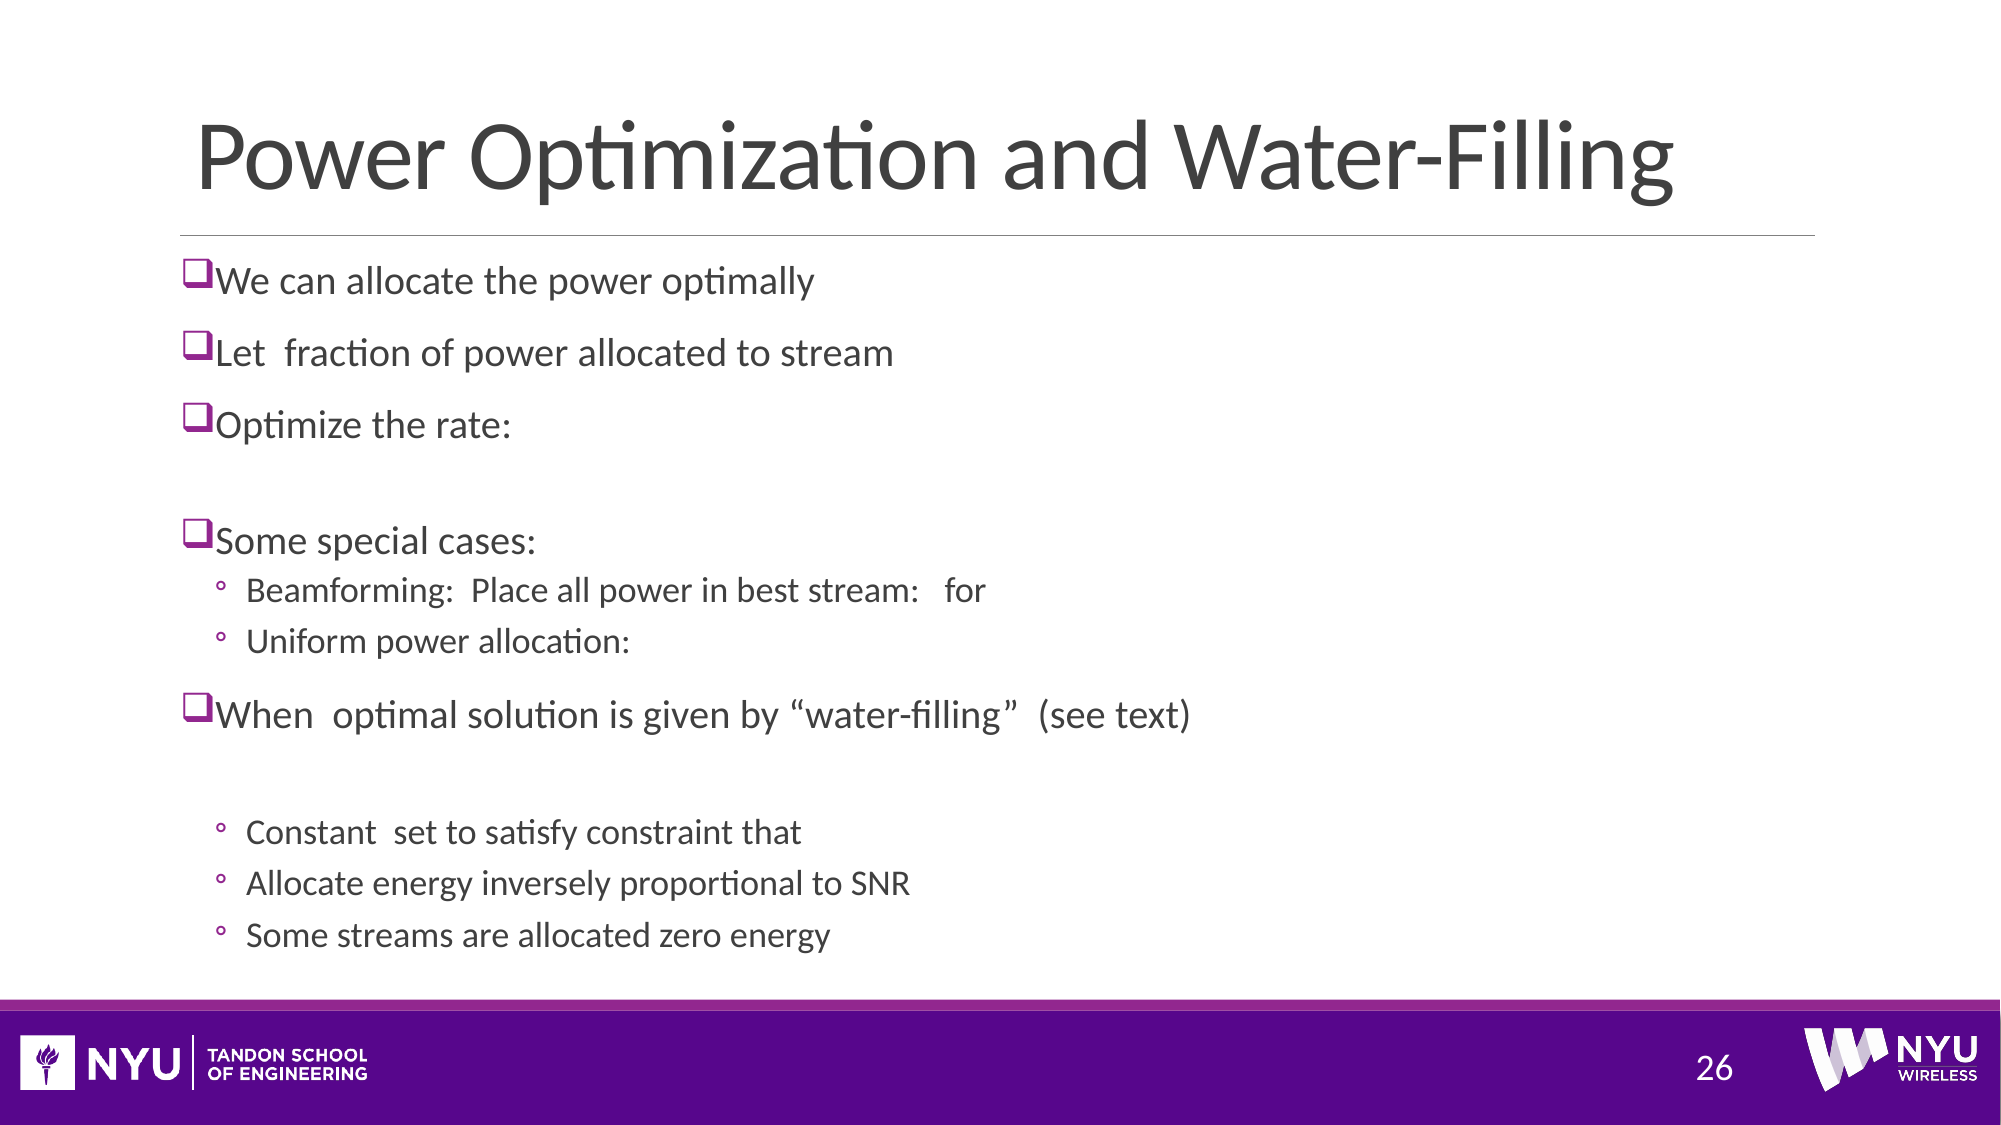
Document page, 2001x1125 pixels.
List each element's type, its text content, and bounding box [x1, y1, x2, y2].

slide_number 26 [1533, 1035, 1749, 1096]
title Power Optimization and Water-Filling [180, 47, 1830, 218]
